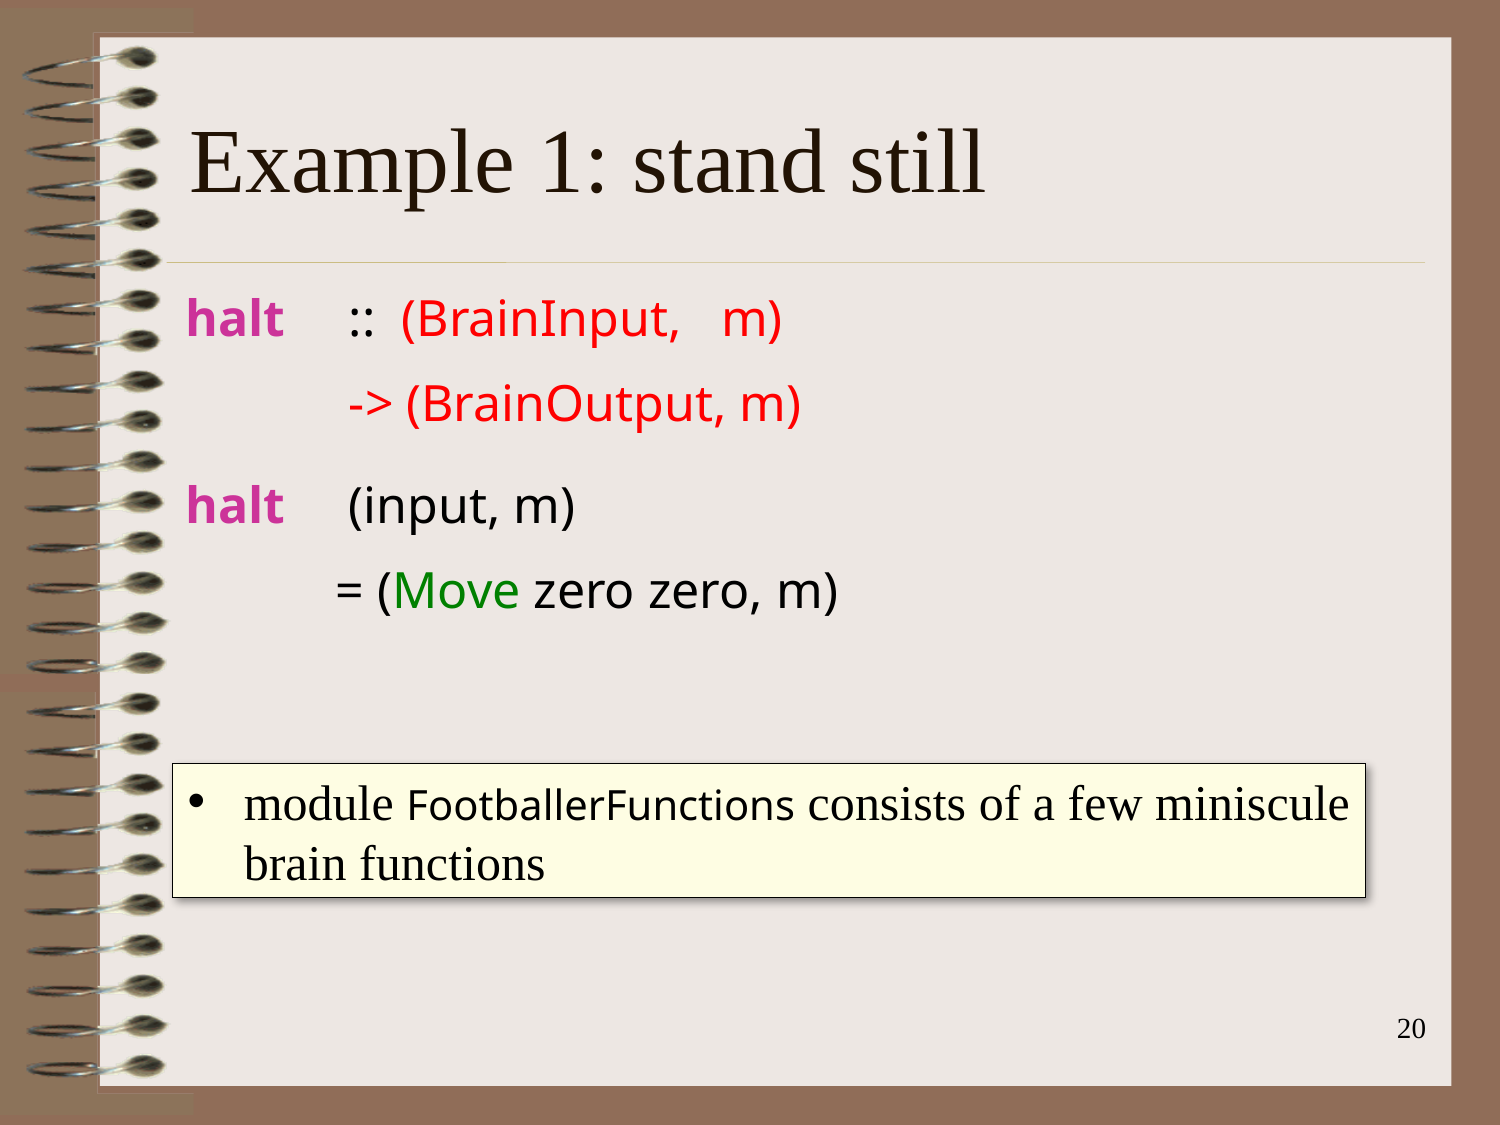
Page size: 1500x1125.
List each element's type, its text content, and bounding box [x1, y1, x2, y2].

picture [0, 692, 194, 1115]
text_box module FootballerFunctions consists of a few miniscule brain functions [172, 763, 1366, 898]
text_box halt :: (BrainInput, m) -> (BrainOutput, m) [171, 278, 880, 439]
text_box halt (input, m) = (Move zero zero, m) [171, 466, 880, 627]
slide_number 20 [1128, 1001, 1442, 1077]
picture [0, 8, 194, 674]
title Example 1: stand still [174, 62, 1425, 250]
